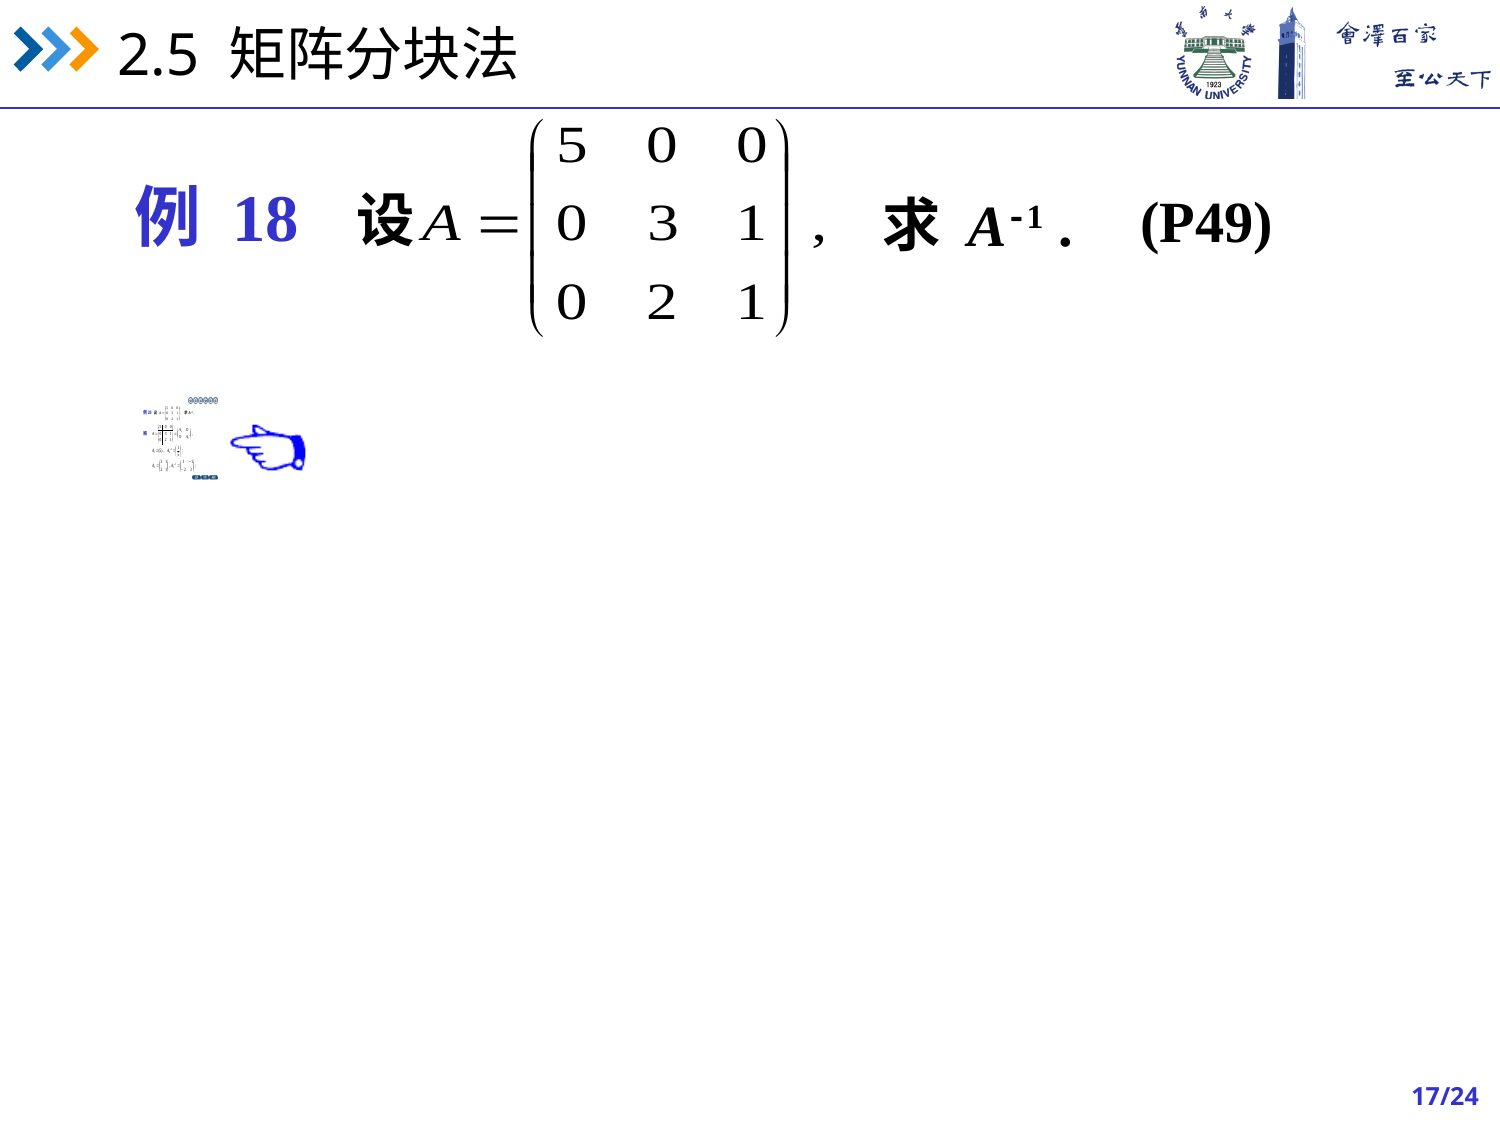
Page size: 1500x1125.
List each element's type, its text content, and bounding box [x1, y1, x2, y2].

picture [1175, 6, 1256, 99]
text_box 求 A-1 . [867, 180, 1305, 266]
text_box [407, 105, 840, 350]
text_box 例 18 设 [119, 167, 407, 263]
picture [225, 420, 309, 480]
text_box (P49) [1125, 177, 1289, 262]
picture [1272, 6, 1496, 99]
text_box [135, 397, 219, 480]
